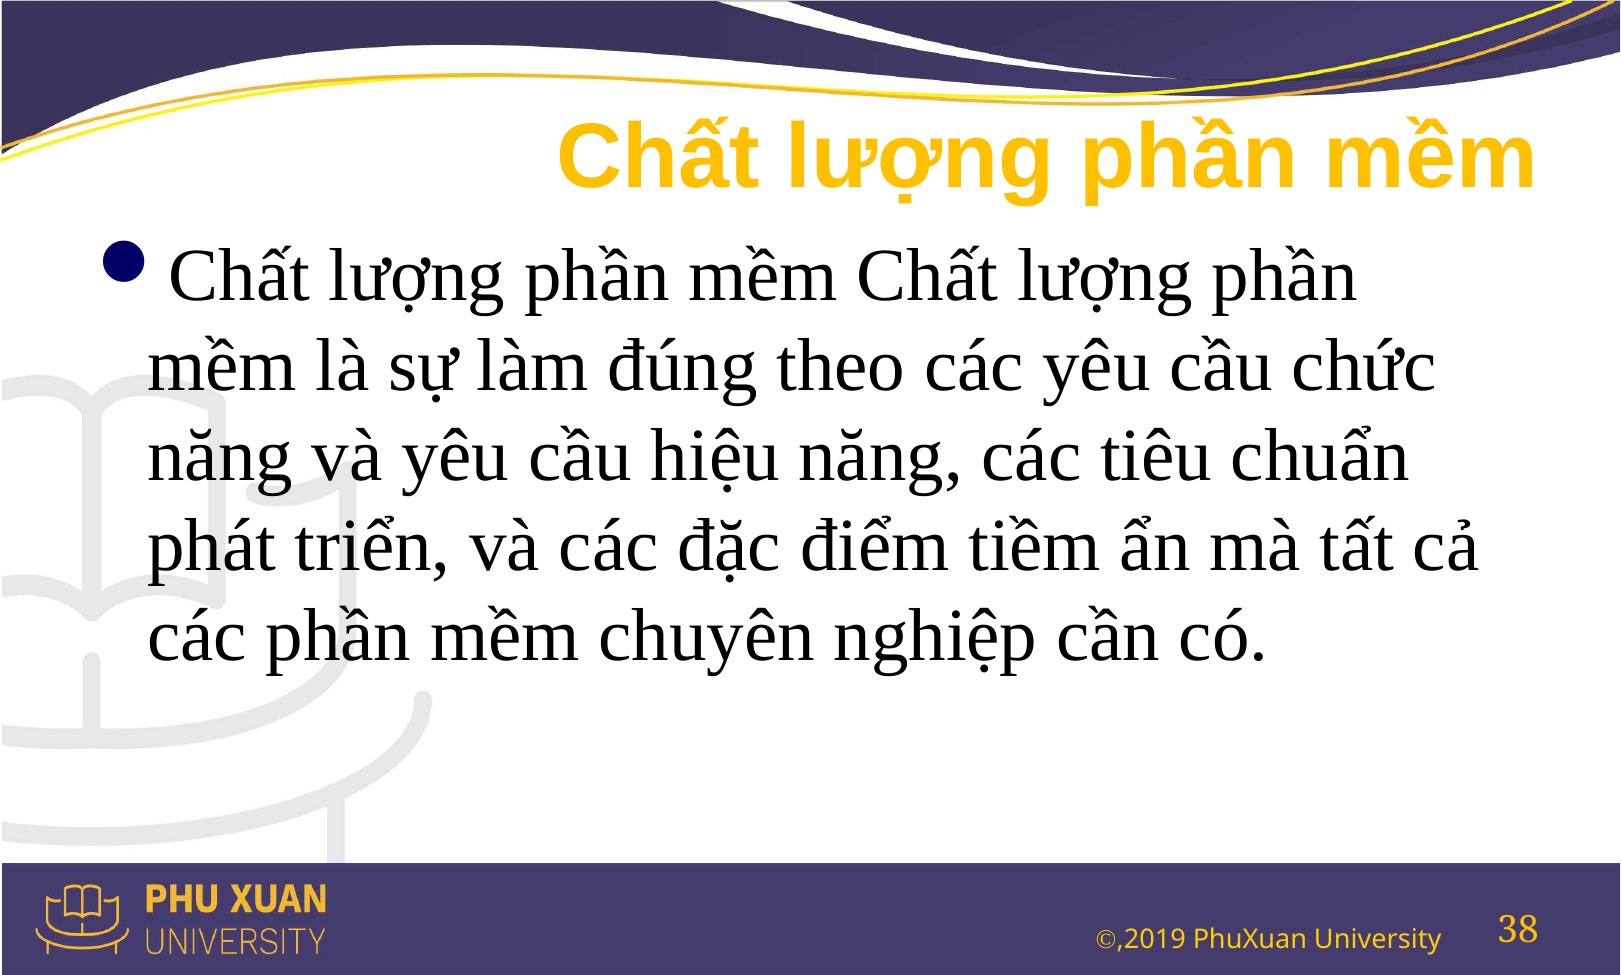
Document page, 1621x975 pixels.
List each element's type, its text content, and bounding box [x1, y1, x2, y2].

slide_number 38 [1404, 903, 1539, 956]
picture [0, 0, 1621, 975]
list Chất lượng phần mềm Chất lượng phần mềm là sự làm đúng theo các yêu cầu chức năng và yêu cầu hiệu năng, các tiêu chuẩn phát triển, và các đặc điểm tiềm ẩn mà tất cả các phần mềm chuyên nghiệp cần có. [81, 216, 1540, 841]
title Chất lượng phần mềm [81, 43, 1540, 206]
